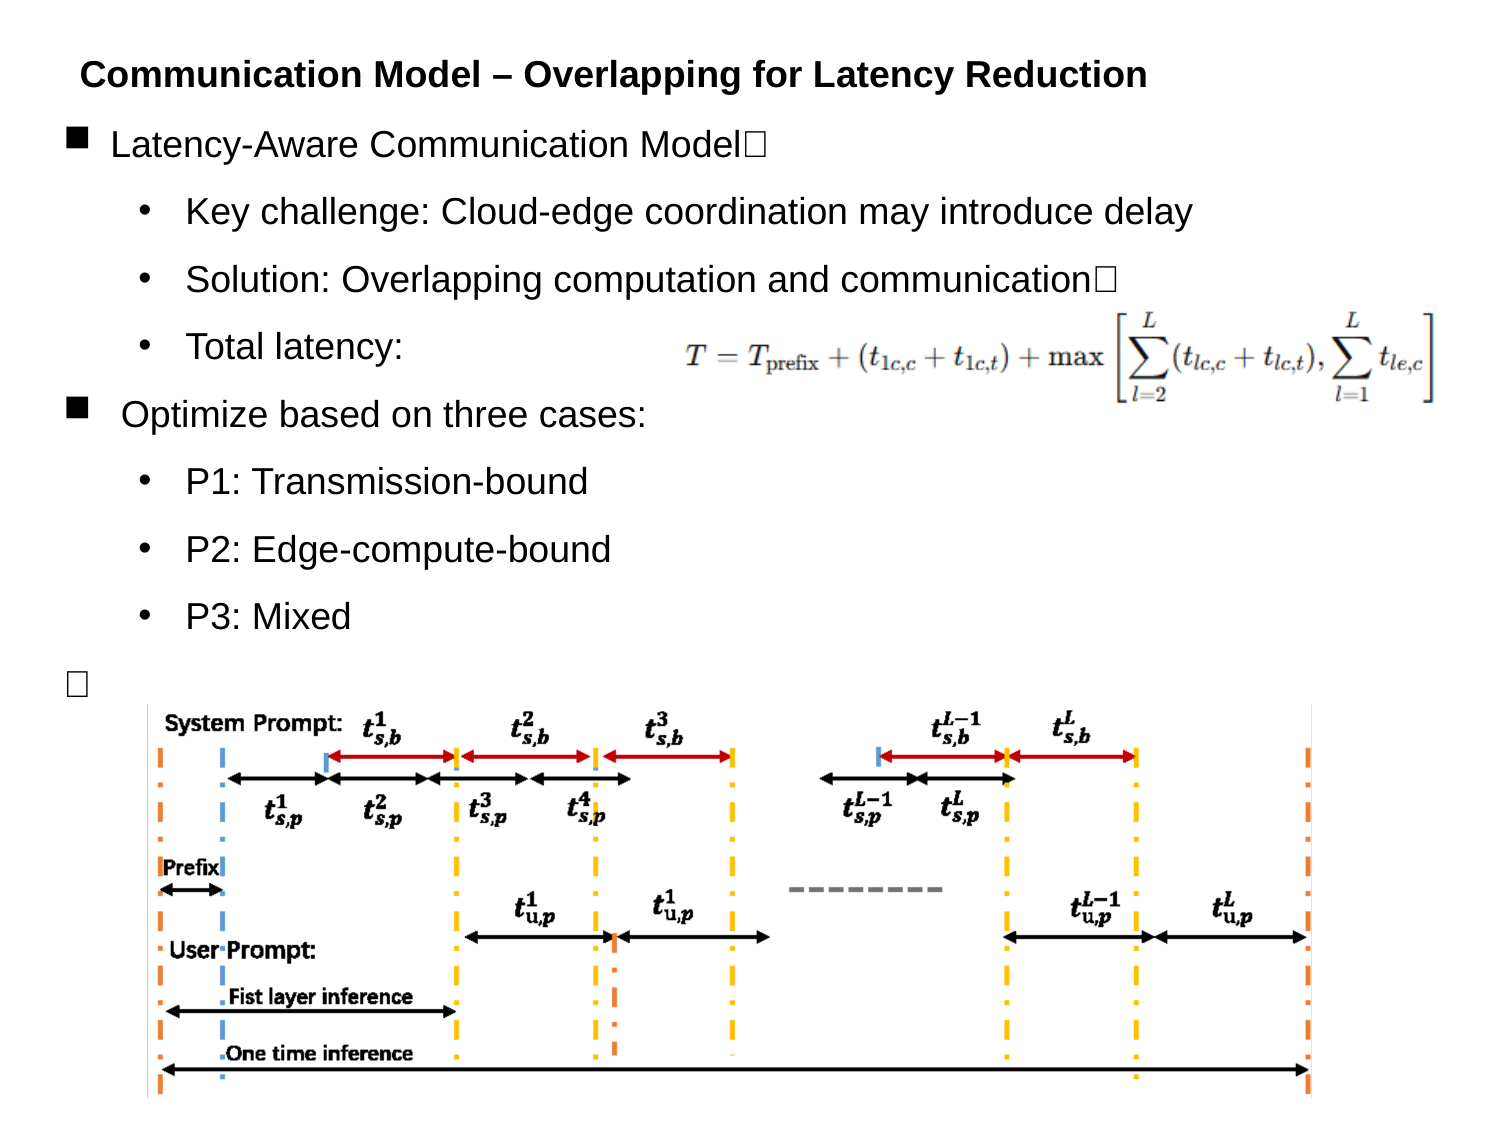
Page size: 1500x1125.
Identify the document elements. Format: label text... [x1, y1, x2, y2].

picture [667, 301, 1446, 411]
text_box Latency-Aware Communication Model🧩 Key challenge: Cloud-edge coordination may introduce delay Solution: Overlapping computation and communication🧮 Total latency: Optimize based on three cases: P1: Transmission-bound P2: Edge-compute-bound P3: Mixed 🧱 [48, 90, 1483, 713]
picture [147, 704, 1312, 1098]
text_box Communication Model – Overlapping for Latency Reduction [64, 42, 1270, 90]
